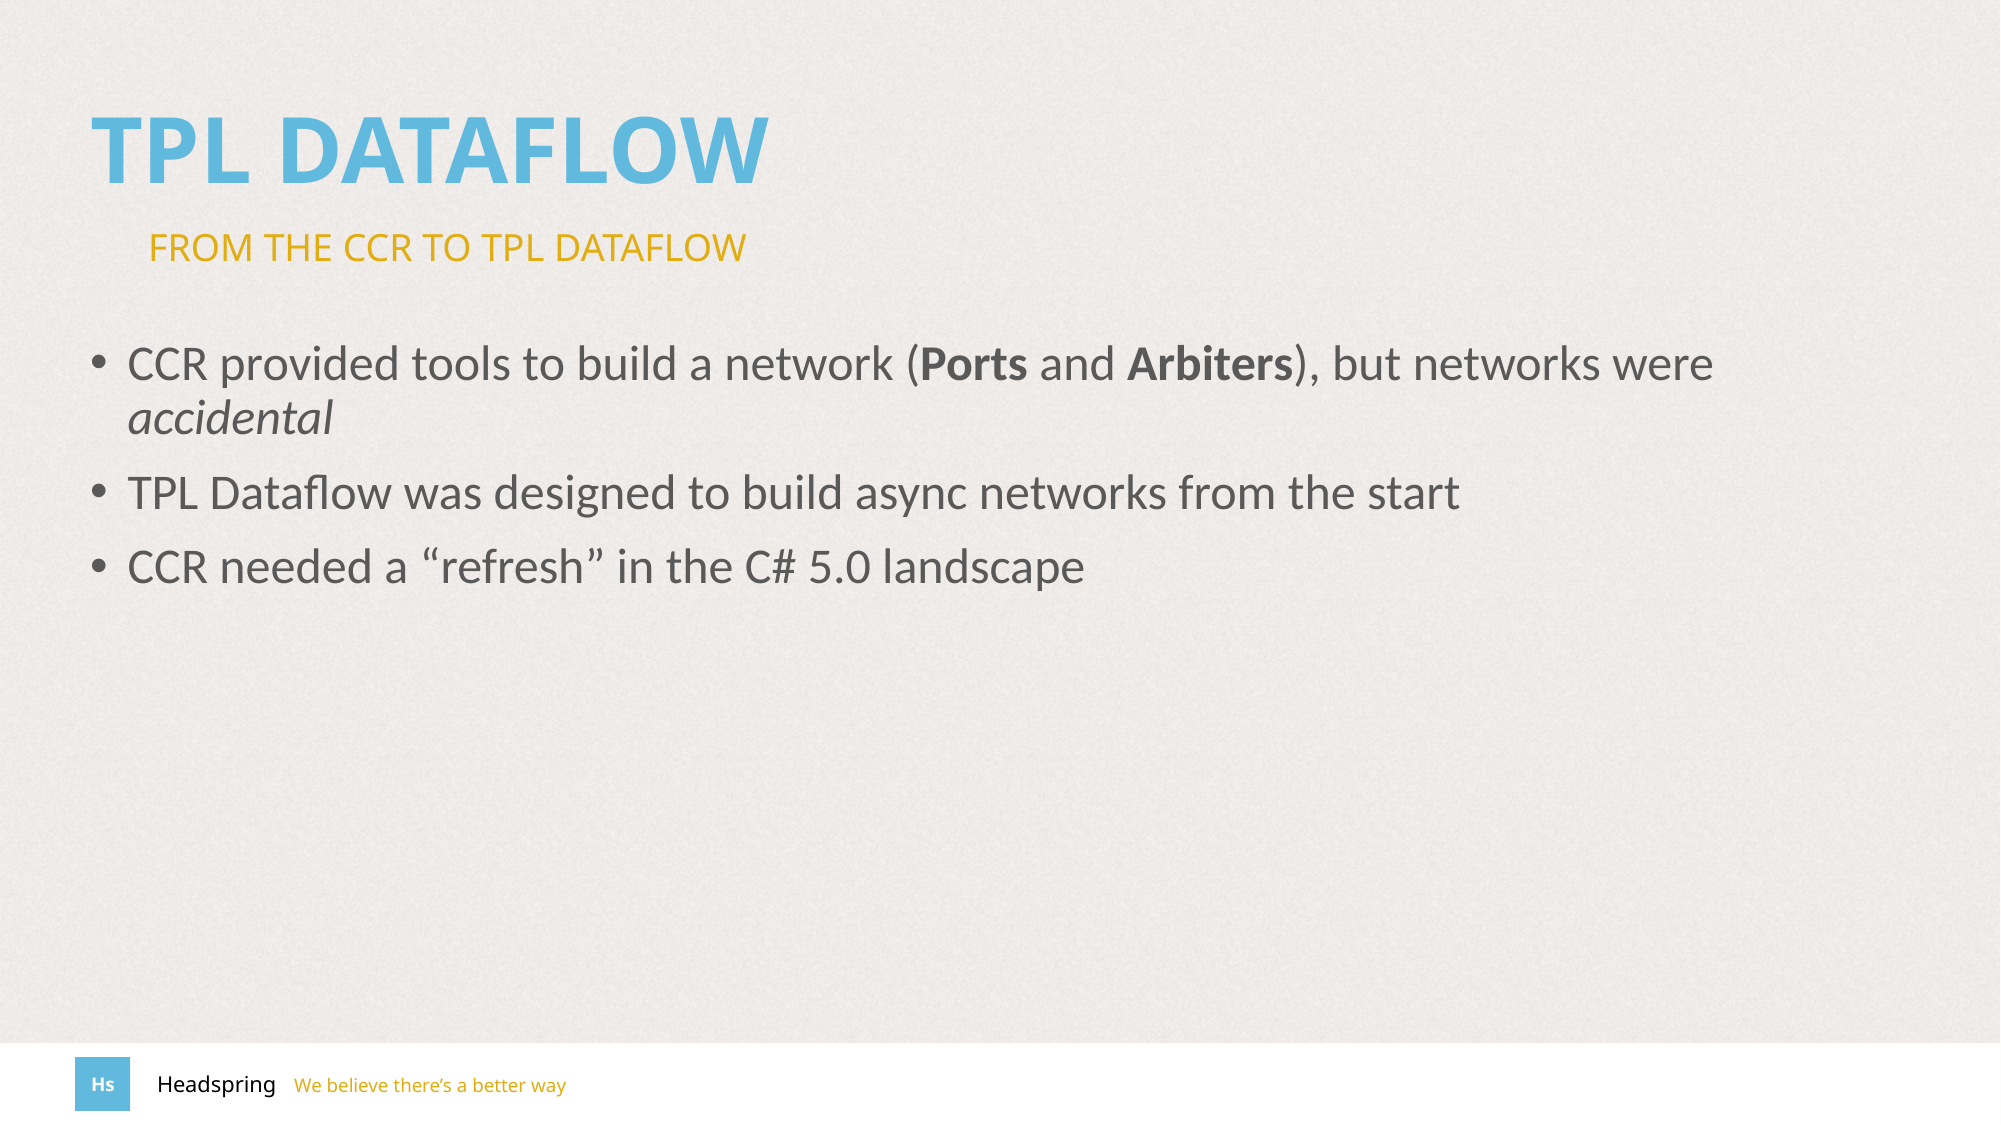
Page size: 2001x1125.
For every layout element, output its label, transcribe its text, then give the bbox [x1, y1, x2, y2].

picture [0, 0, 2001, 1125]
title Tpl dataflow [75, 59, 1863, 278]
list CCR provided tools to build a network (Ports and Arbiters), but networks were accidental TPL Dataflow was designed to build async networks from the start CCR needed a “refresh” in the C# 5.0 landscape [75, 329, 1863, 940]
text_box From the ccr to tpl dataflow [133, 216, 763, 277]
